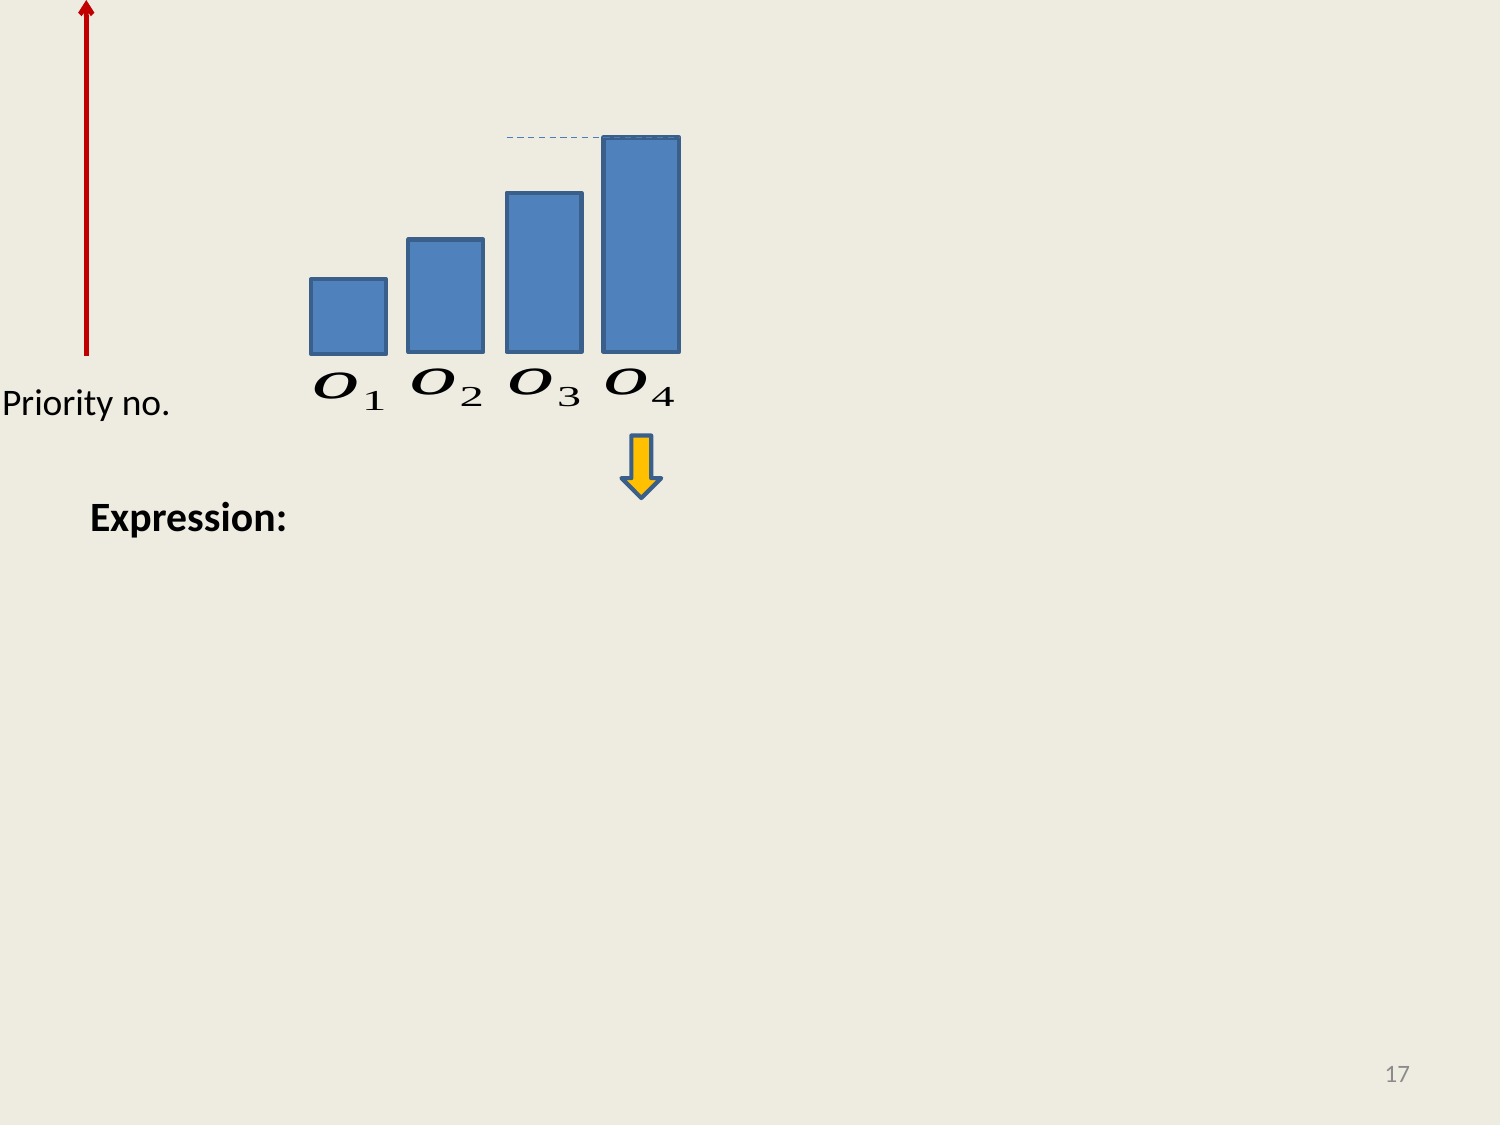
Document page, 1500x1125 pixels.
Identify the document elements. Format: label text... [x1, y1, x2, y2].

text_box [408, 239, 485, 413]
text_box [619, 433, 664, 501]
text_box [0, 0, 188, 432]
slide_number 17 [1074, 1042, 1425, 1103]
text_box [601, 143, 681, 354]
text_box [310, 279, 387, 417]
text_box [506, 192, 583, 413]
